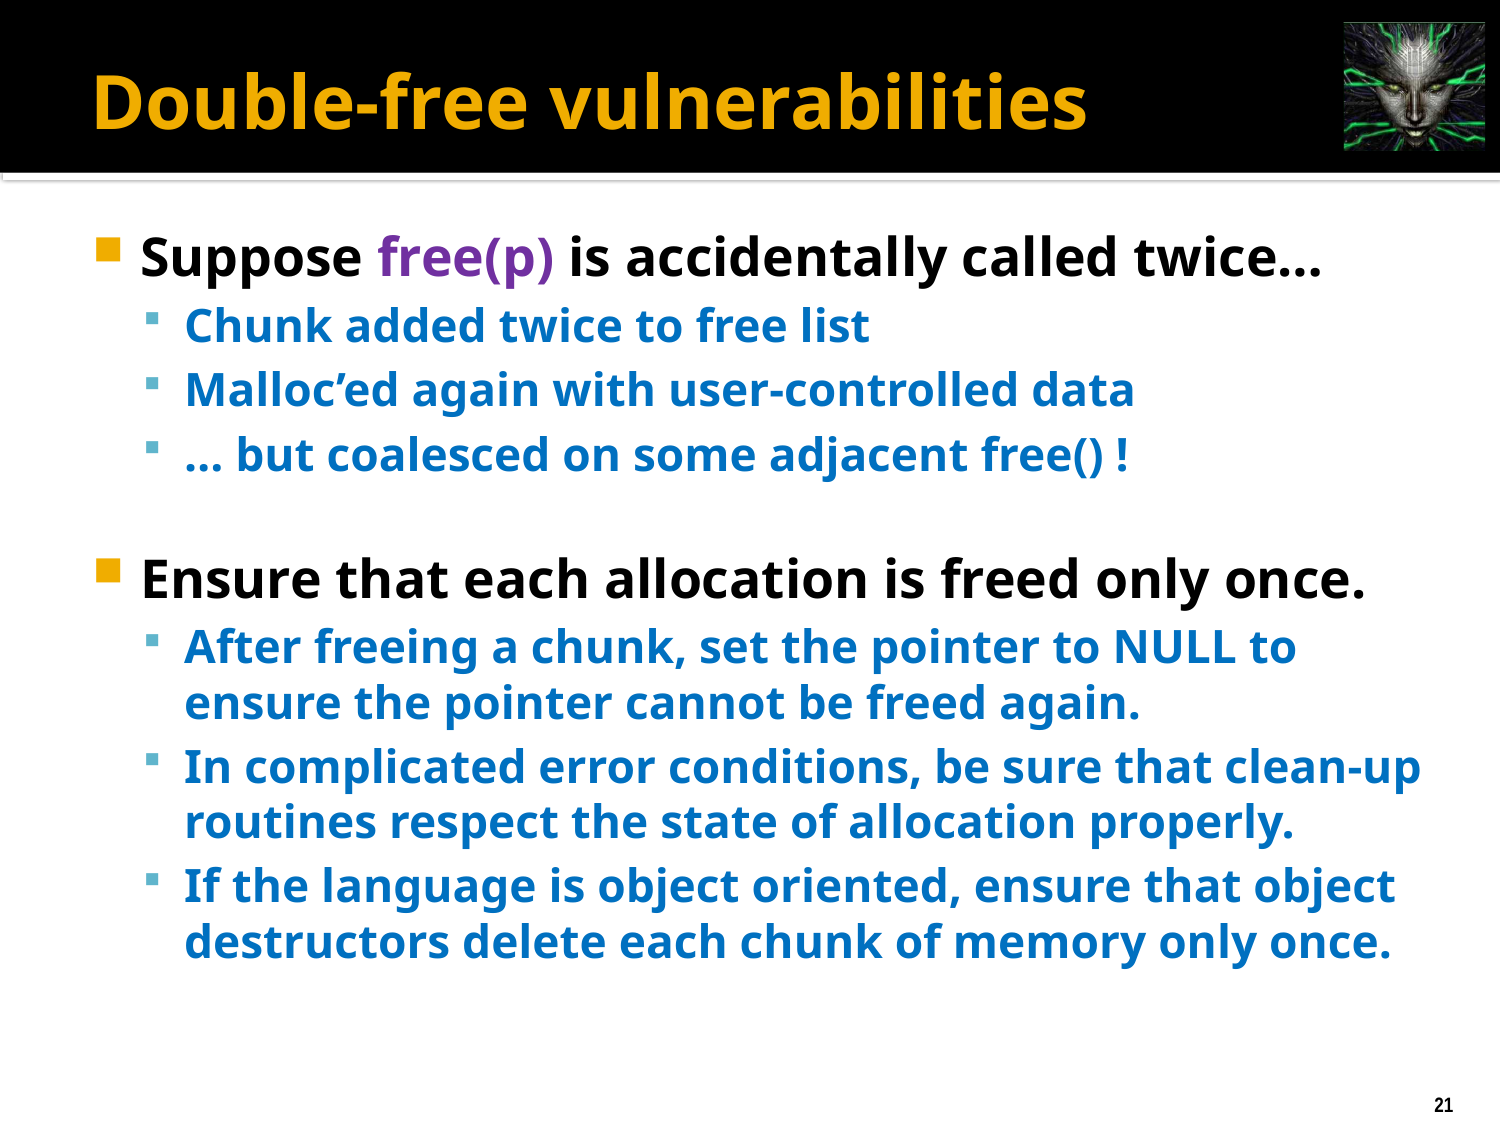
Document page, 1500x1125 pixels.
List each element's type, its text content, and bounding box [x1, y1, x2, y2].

list Suppose free(p) is accidentally called twice… Chunk added twice to free list Malloc’ed again with user-controlled data … but coalesced on some adjacent free() ! Ensure that each allocation is freed only once. After freeing a chunk, set the pointer to NULL to ensure the pointer cannot be freed again. In complicated error conditions, be sure that clean-up routines respect the state of allocation properly. If the language is object oriented, ensure that object destructors delete each chunk of memory only once. [64, 208, 1447, 1094]
title Double-free vulnerabilities [75, 25, 1425, 173]
picture [1343, 22, 1486, 151]
